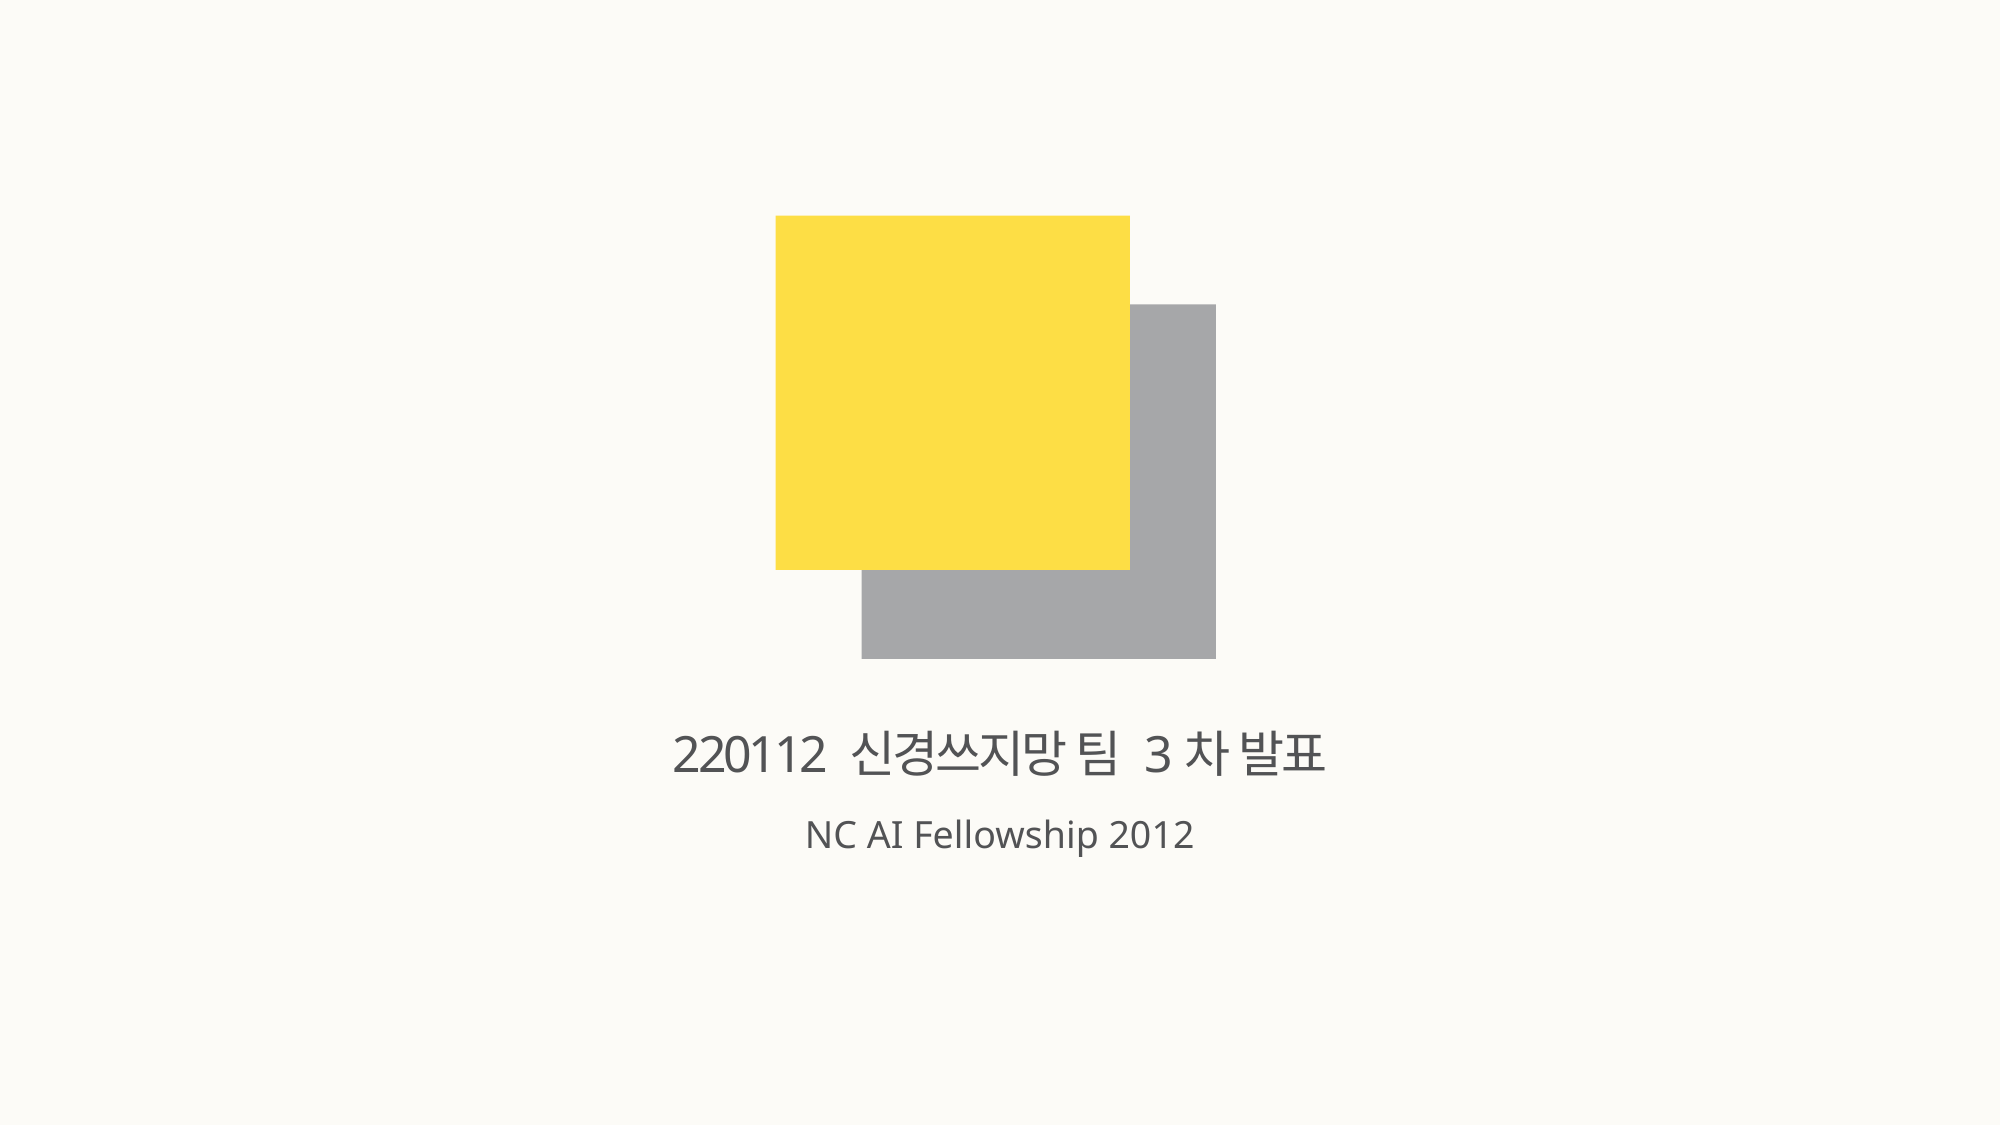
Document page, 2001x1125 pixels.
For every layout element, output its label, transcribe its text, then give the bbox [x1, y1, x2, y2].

text_box NC AI Fellowship 2012 [790, 803, 1210, 863]
text_box [775, 215, 1131, 571]
text_box [861, 303, 1217, 660]
text_box 220112 신경쓰지망 팀 3차 발표 [431, 714, 1569, 790]
